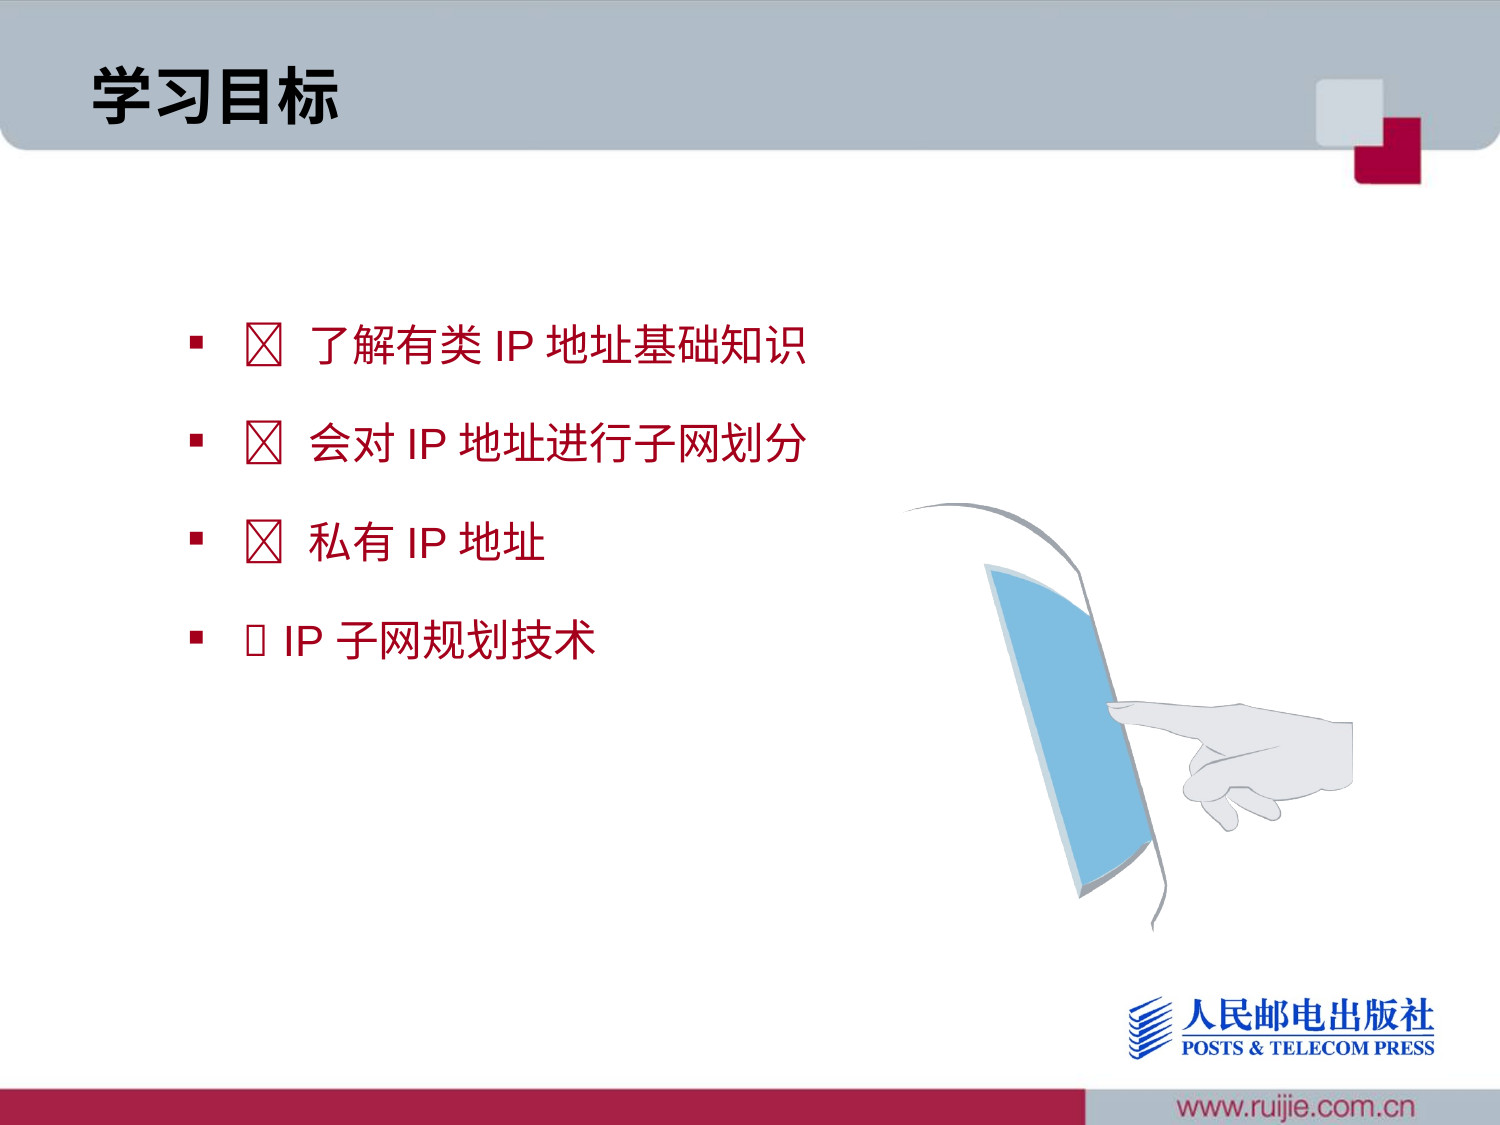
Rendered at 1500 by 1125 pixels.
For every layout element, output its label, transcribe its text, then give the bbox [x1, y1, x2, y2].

picture [0, 0, 1500, 1125]
list  了解有类IP地址基础知识  会对IP地址进行子网划分  私有IP地址  IP子网规划技术 [171, 280, 951, 1024]
title 学习目标 [74, 30, 1306, 159]
